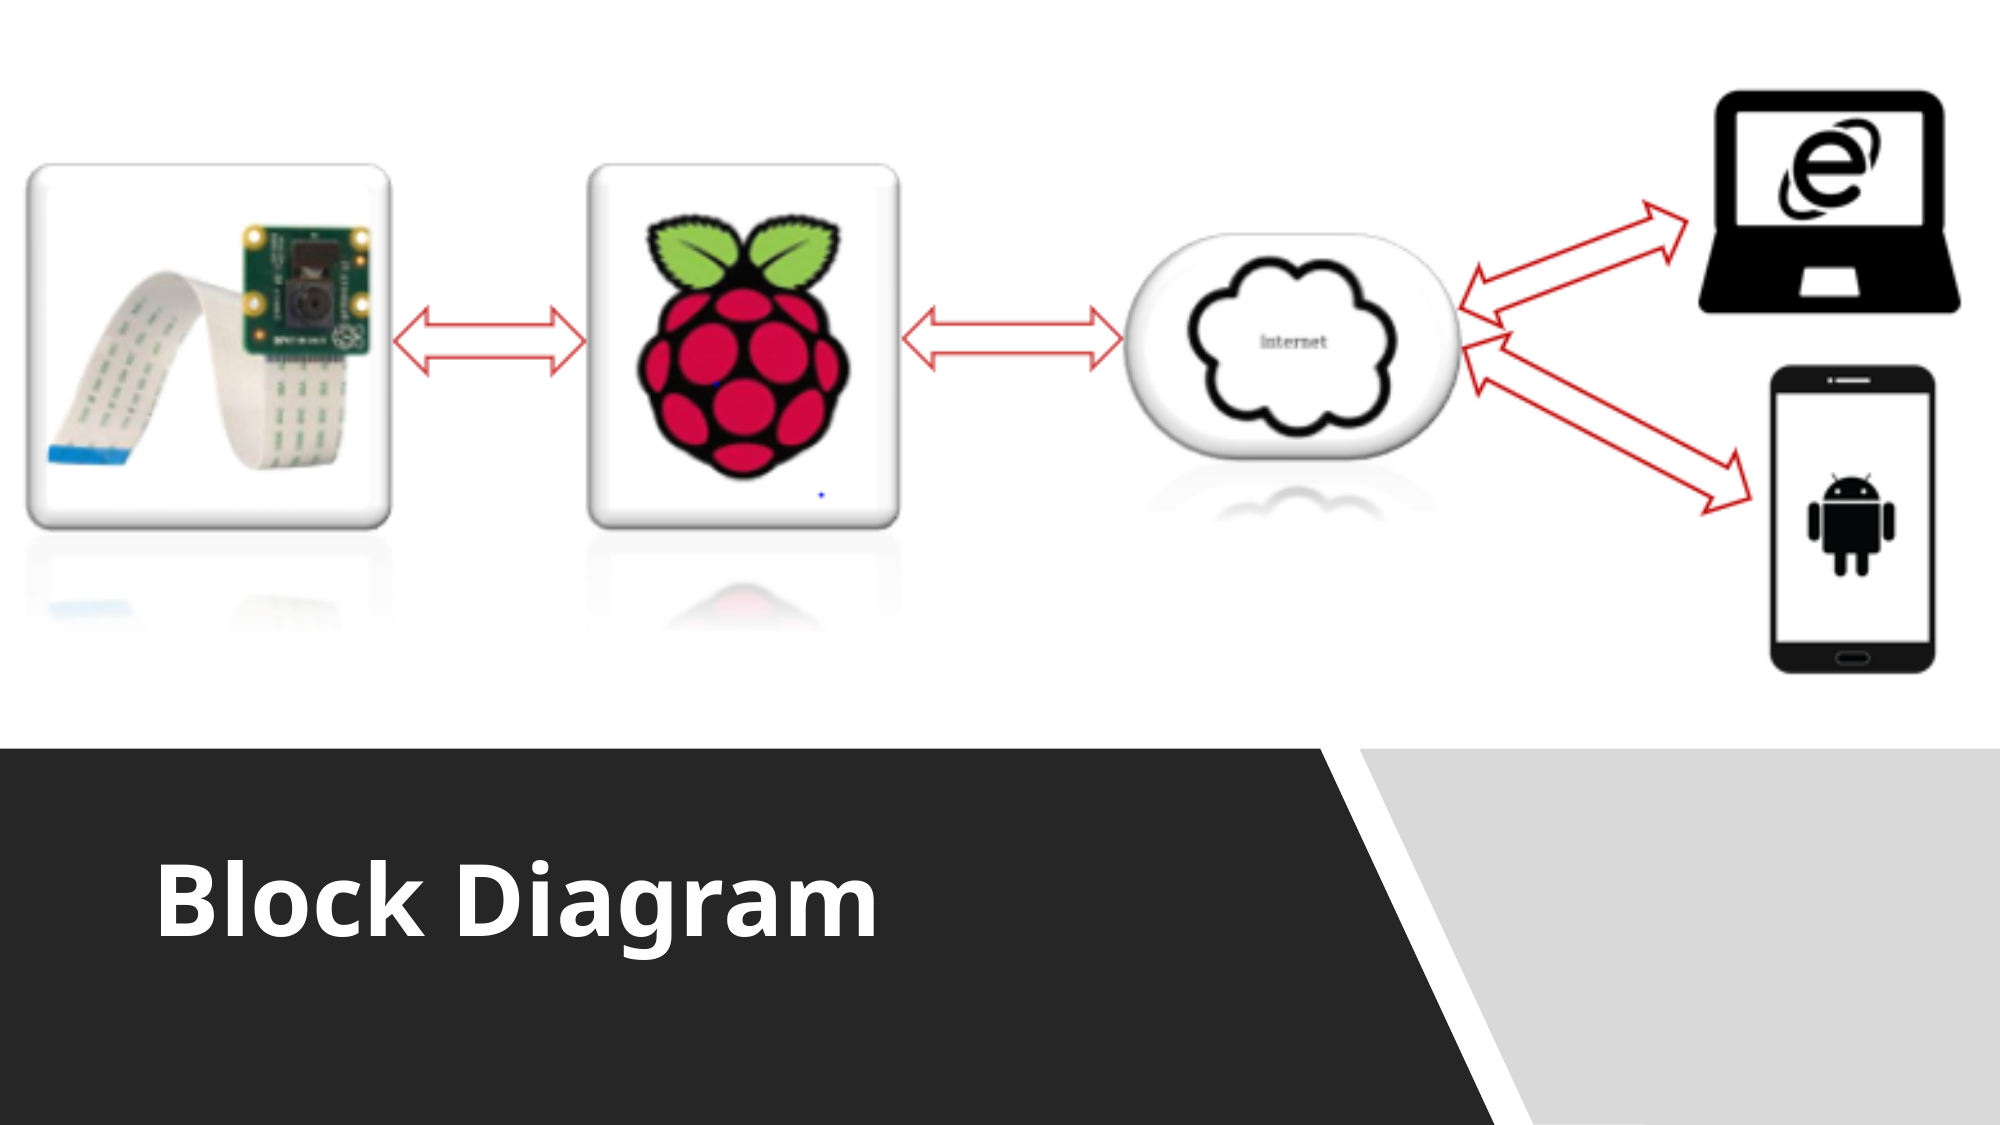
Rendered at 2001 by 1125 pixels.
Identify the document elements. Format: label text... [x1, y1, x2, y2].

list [0, 0, 2000, 721]
text_box [0, 747, 1496, 1125]
text_box [1357, 747, 2000, 1125]
title Block Diagram [138, 796, 1284, 966]
